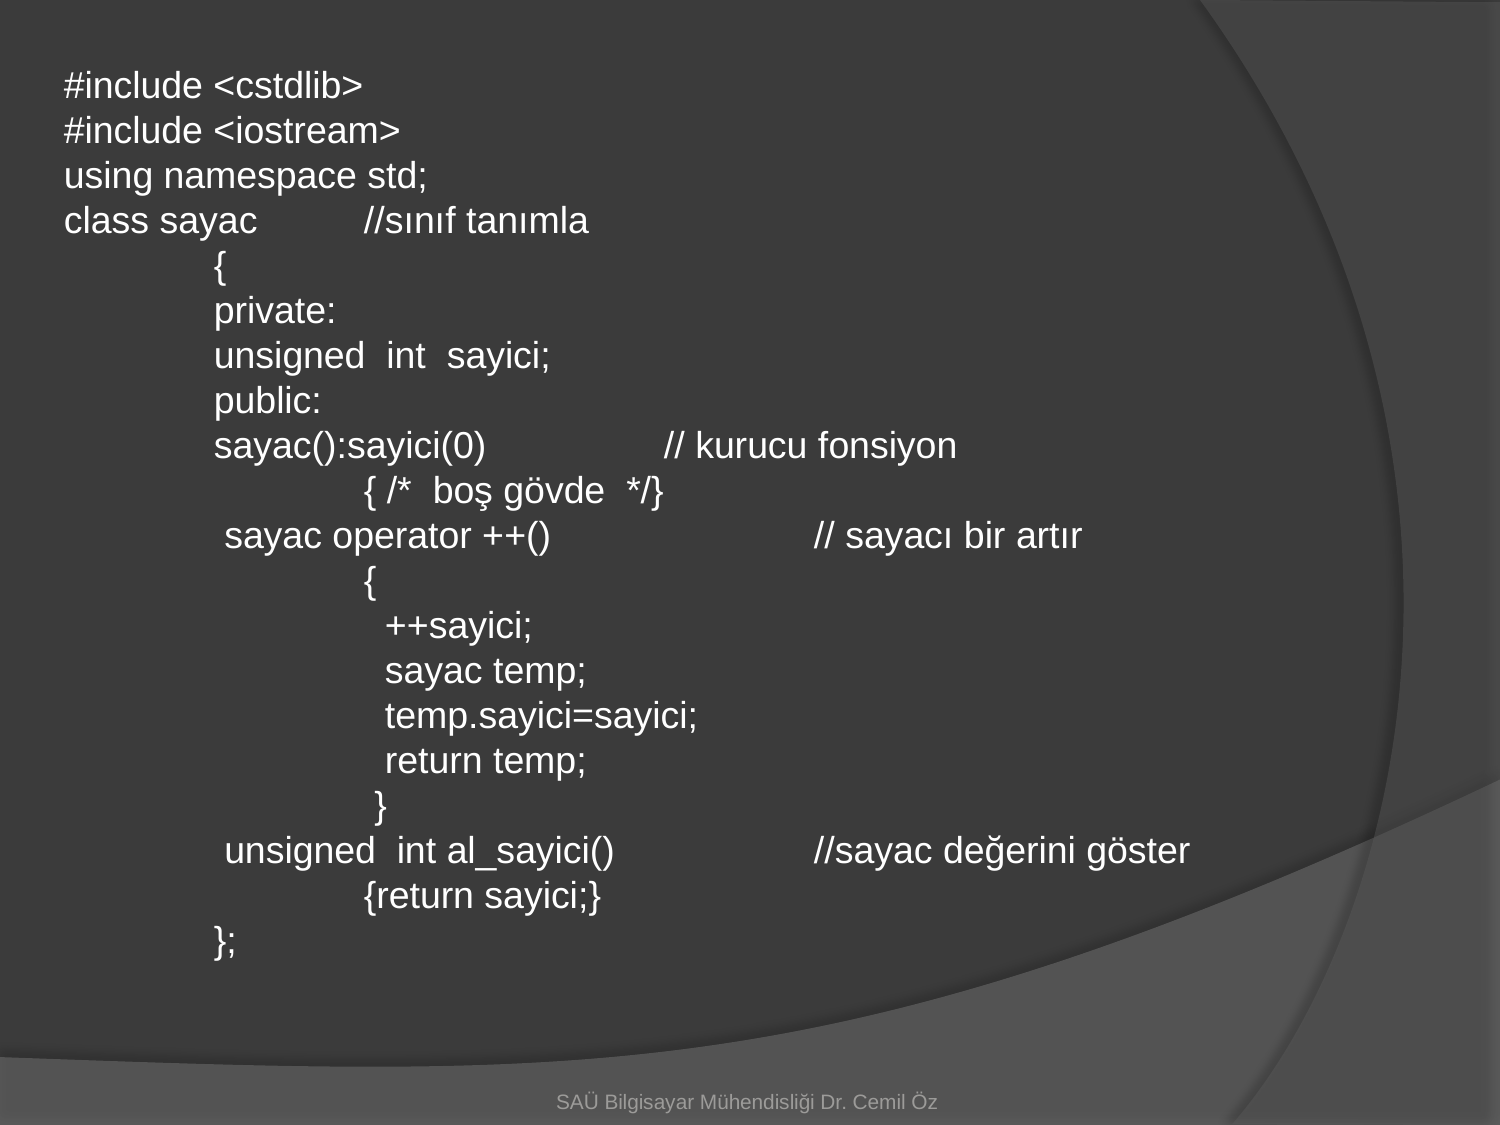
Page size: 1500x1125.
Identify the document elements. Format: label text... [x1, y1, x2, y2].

text_box #include <cstdlib> #include <iostream> using namespace std; class sayac //sınıf tanımla { private: unsigned int sayici; public: sayac():sayici(0) // kurucu fonsiyon { /* boş gövde */} sayac operator ++() // sayacı bir artır { ++sayici; sayac temp; temp.sayici=sayici; return temp; } unsigned int al_sayici() //sayac değerini göster {return sayici;} }; [49, 53, 1439, 969]
footer SAÜ Bilgisayar Mühendisliği Dr. Cemil Öz [512, 1053, 988, 1114]
